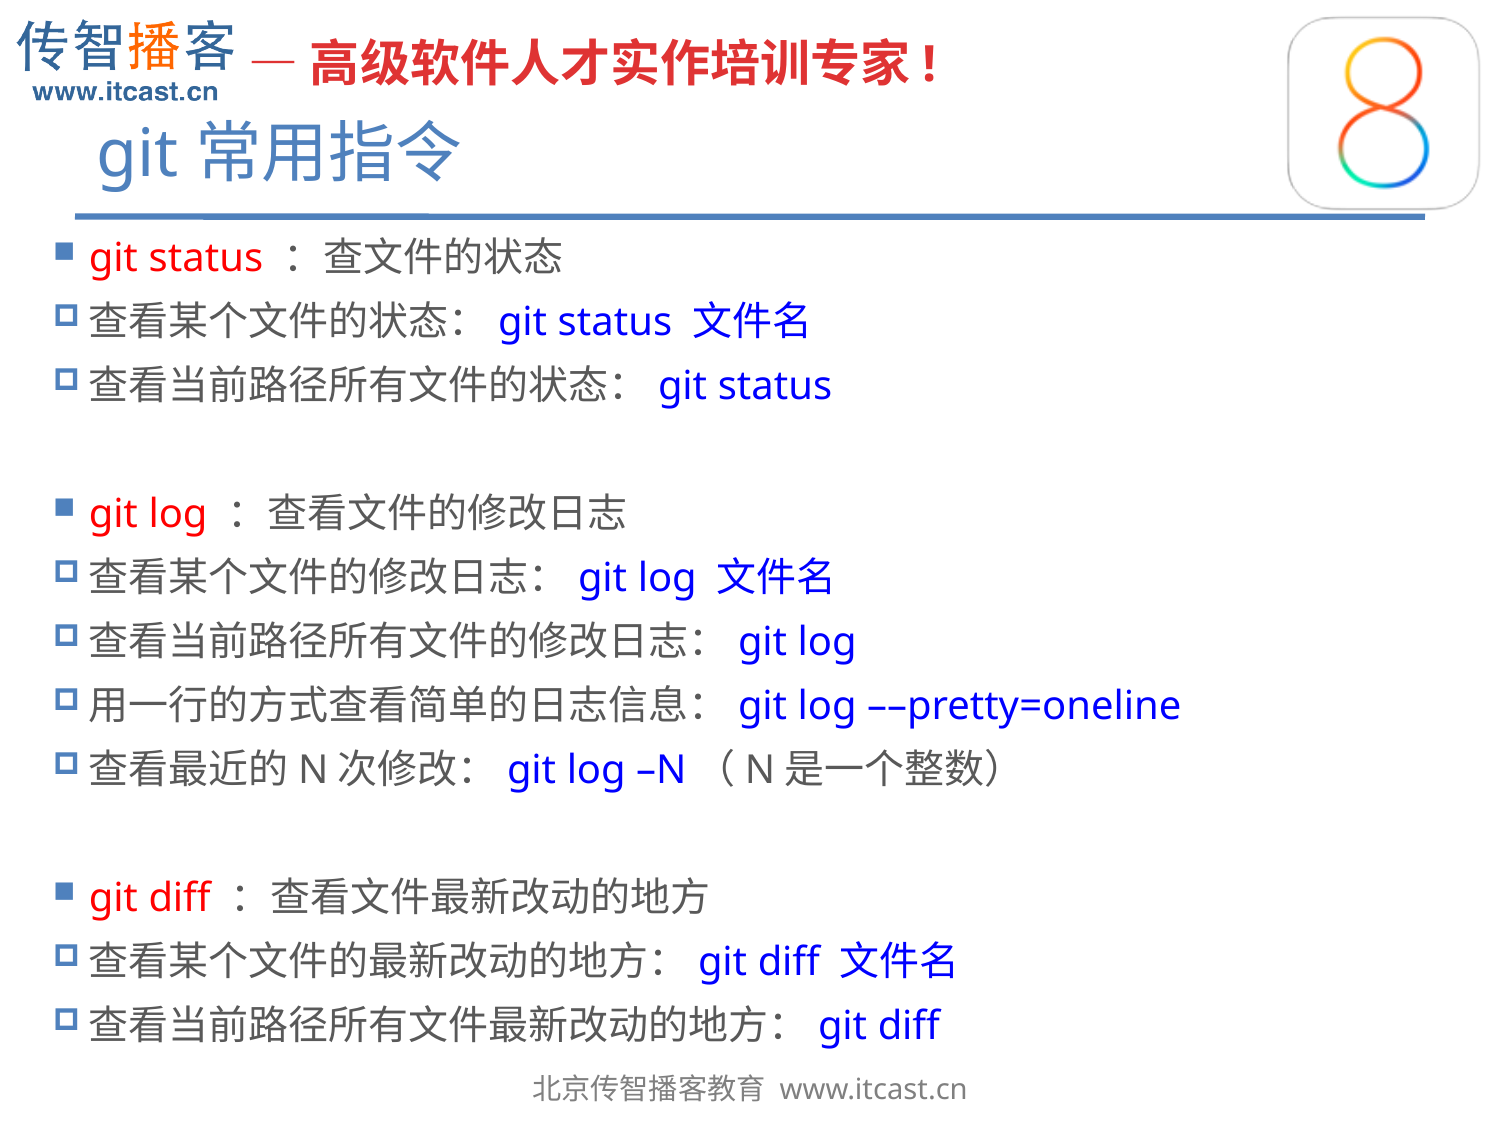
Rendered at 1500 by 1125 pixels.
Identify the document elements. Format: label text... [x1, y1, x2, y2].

list git status ：查文件的状态 查看某个文件的状态：git status 文件名 查看当前路径所有文件的状态：git status git log ：查看文件的修改日志 查看某个文件的修改日志：git log 文件名 查看当前路径所有文件的修改日志：git log 用一行的方式查看简单的日志信息：git log ––pretty=oneline 查看最近的N次修改：git log –N（N是一个整数） git diff ：查看文件最新改动的地方 查看某个文件的最新改动的地方：git diff 文件名 查看当前路径所有文件最新改动的地方：git diff [38, 224, 1461, 1063]
picture [16, 19, 234, 101]
picture [1270, 0, 1497, 227]
title git常用指令 [81, 102, 1416, 224]
